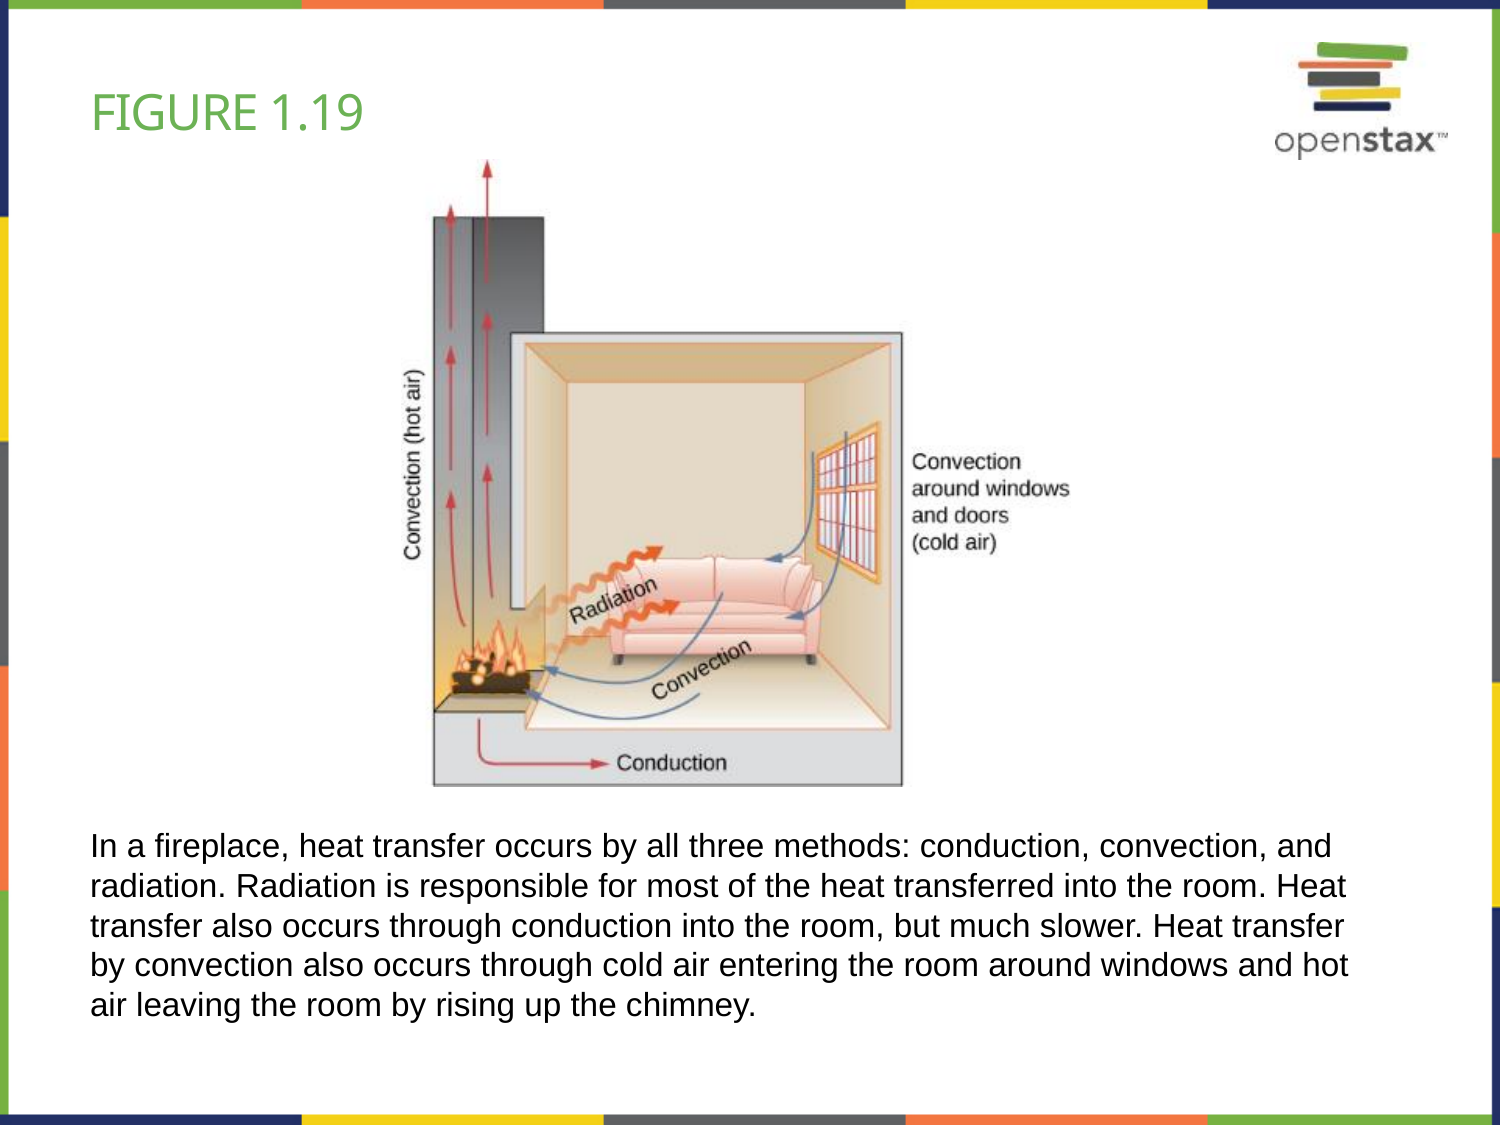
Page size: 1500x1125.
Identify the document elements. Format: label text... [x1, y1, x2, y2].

picture [0, 0, 1500, 1125]
title Figure 1.19 [75, 39, 1275, 148]
list In a fireplace, heat transfer occurs by all three methods: conduction, convection, and radiation. Radiation is responsible for most of the heat transferred into the room. Heat transfer also occurs through conduction into the room, but much slower. Heat transfer by convection also occurs through cold air entering the room around windows and hot air leaving the room by rising up the chimney. [75, 816, 1398, 1008]
